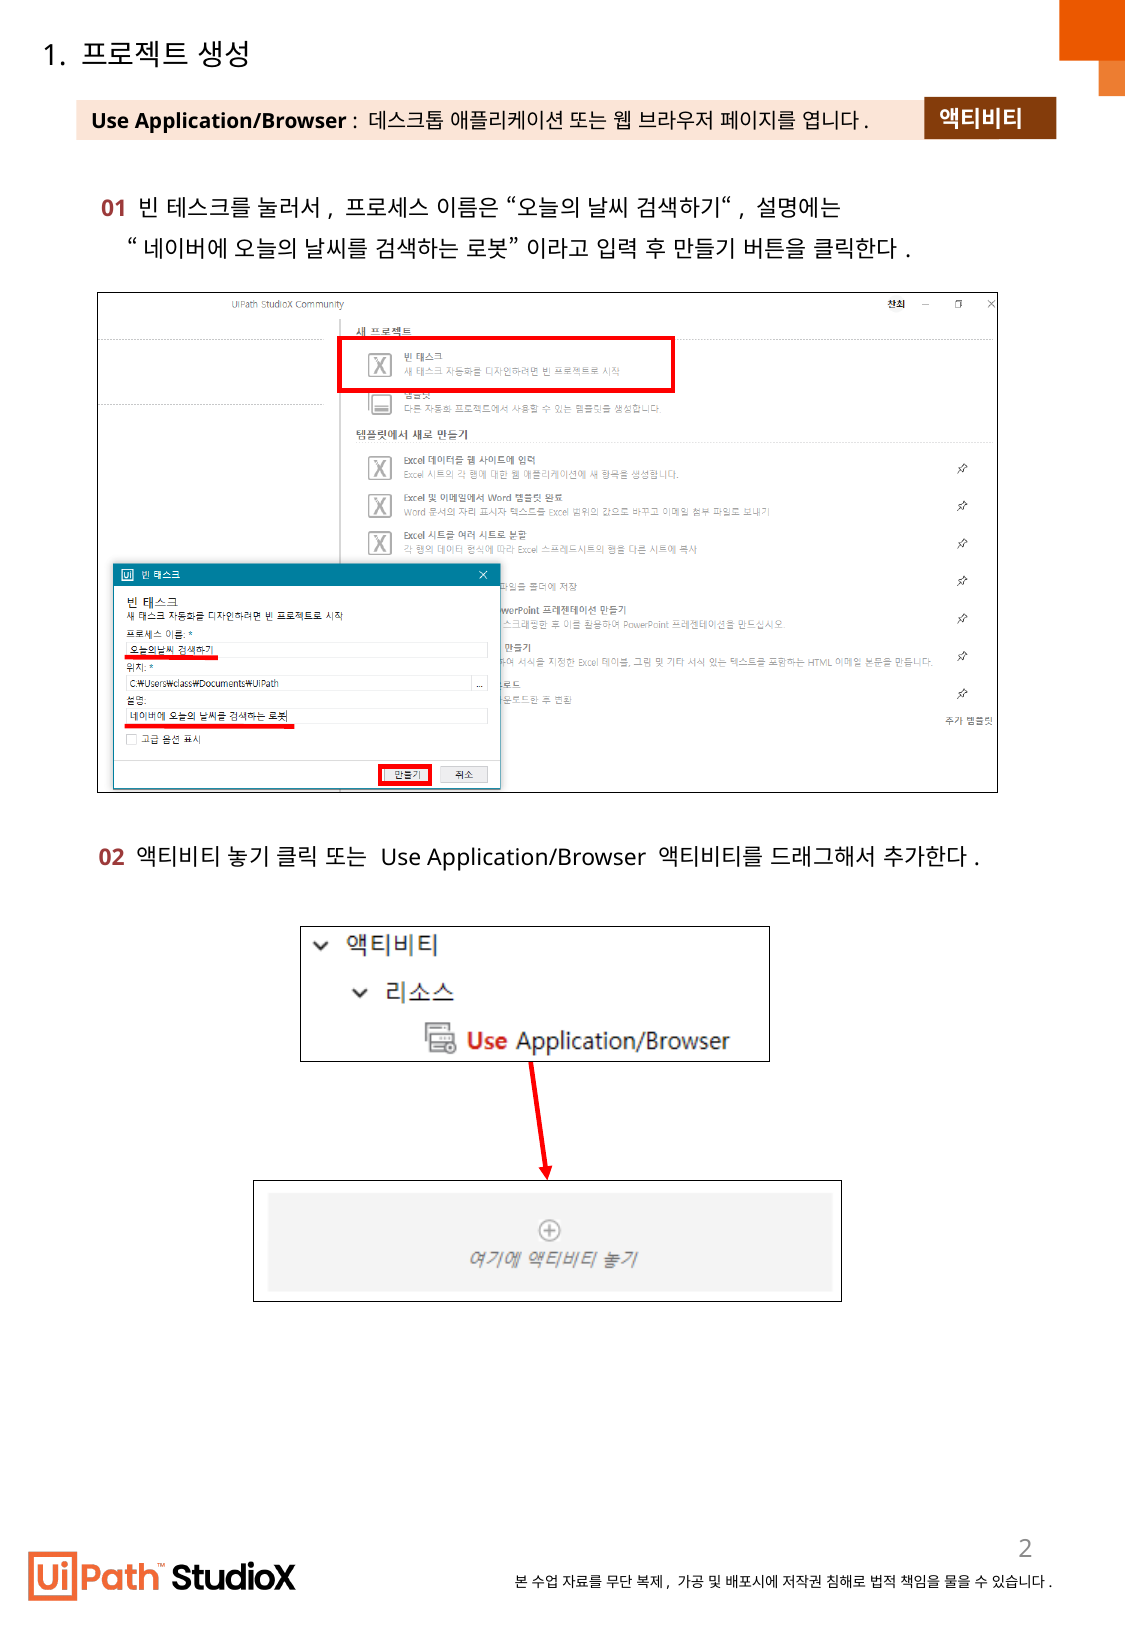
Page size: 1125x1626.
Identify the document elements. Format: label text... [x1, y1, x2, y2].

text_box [530, 1062, 548, 1181]
text_box 1. 프로젝트 생성 [27, 28, 320, 79]
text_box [1059, 0, 1125, 97]
text_box 02 액티비티 놓기 클릭 또는 Use Application/Browser 액티비티를 드래그해서 추가한다. [83, 835, 1095, 878]
picture [300, 925, 770, 1062]
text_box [97, 292, 998, 793]
text_box 액티비티 [924, 96, 1057, 140]
text_box 01 빈 테스크를 눌러서, 프로세스 이름은 “오늘의 날씨 검색하기“, 설명에는 “네이버에 오늘의 날씨를 검색하는 로봇” 이라고 입력 후 만들기 버튼을 클릭한다. [86, 172, 984, 270]
picture [253, 1180, 842, 1302]
text_box 본 수업 자료를 무단 복제, 가공 및 배포시에 저작권 침해로 법적 책임을 물을 수 있습니다. [499, 1565, 1068, 1598]
picture [27, 1550, 297, 1602]
text_box Use Application/Browser : 데스크톱 애플리케이션 또는 웹 브라우저 페이지를 엽니다. [76, 100, 924, 140]
slide_number 2 [794, 1506, 1048, 1565]
